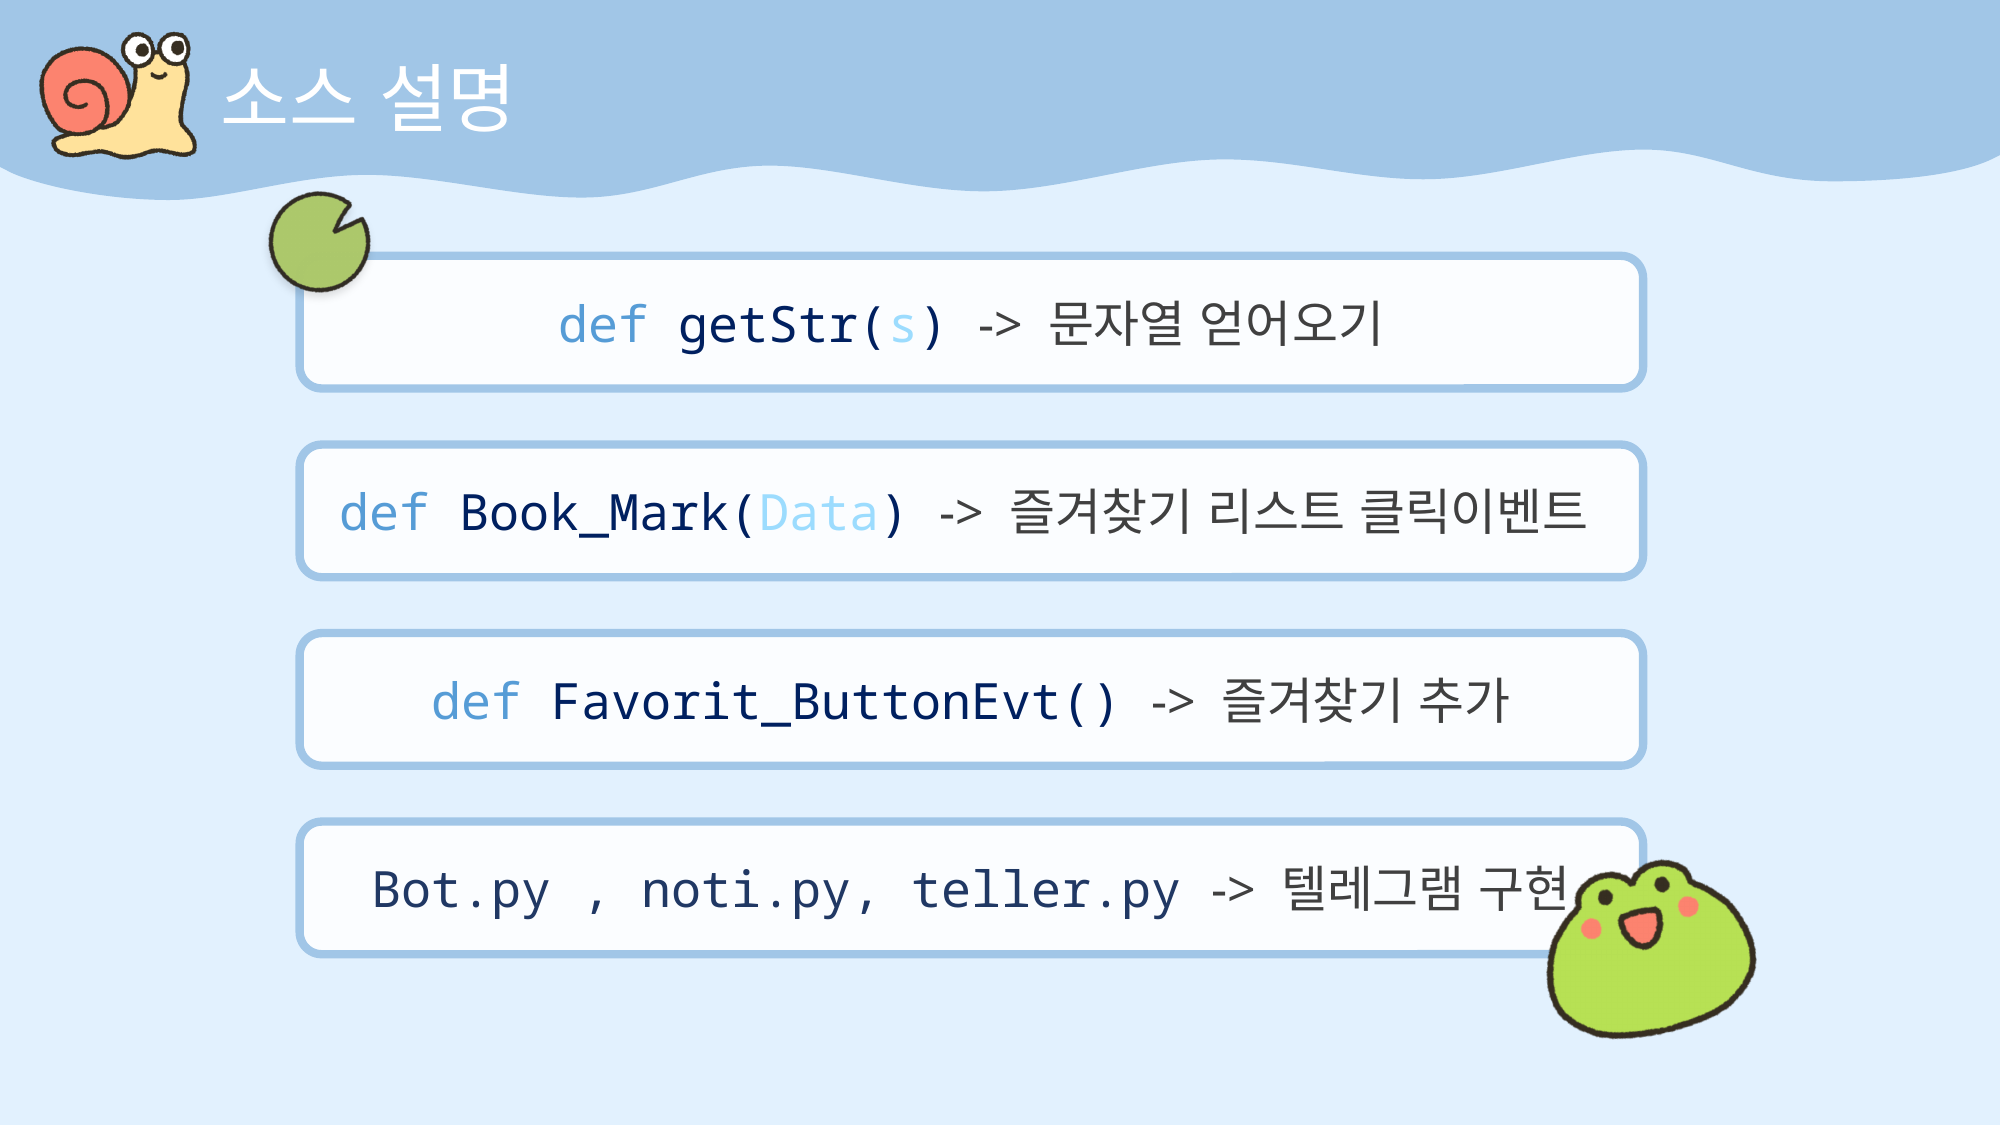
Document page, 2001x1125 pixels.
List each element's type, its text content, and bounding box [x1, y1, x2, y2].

text_box 소스 설명 [206, 43, 1537, 149]
text_box def Book_Mark(Data) -> 즐겨찾기 리스트 클릭이벤트 [298, 443, 1645, 579]
picture [32, 25, 206, 174]
text_box Bot.py , noti.py, teller.py -> 텔레그램 구현 [298, 820, 1645, 956]
text_box [0, 0, 2000, 202]
picture [1504, 822, 1782, 1066]
picture [250, 168, 395, 314]
text_box def Favorit_ButtonEvt() -> 즐겨찾기 추가 [298, 632, 1645, 767]
text_box def getStr(s) -> 문자열 얻어오기 [298, 254, 1645, 390]
